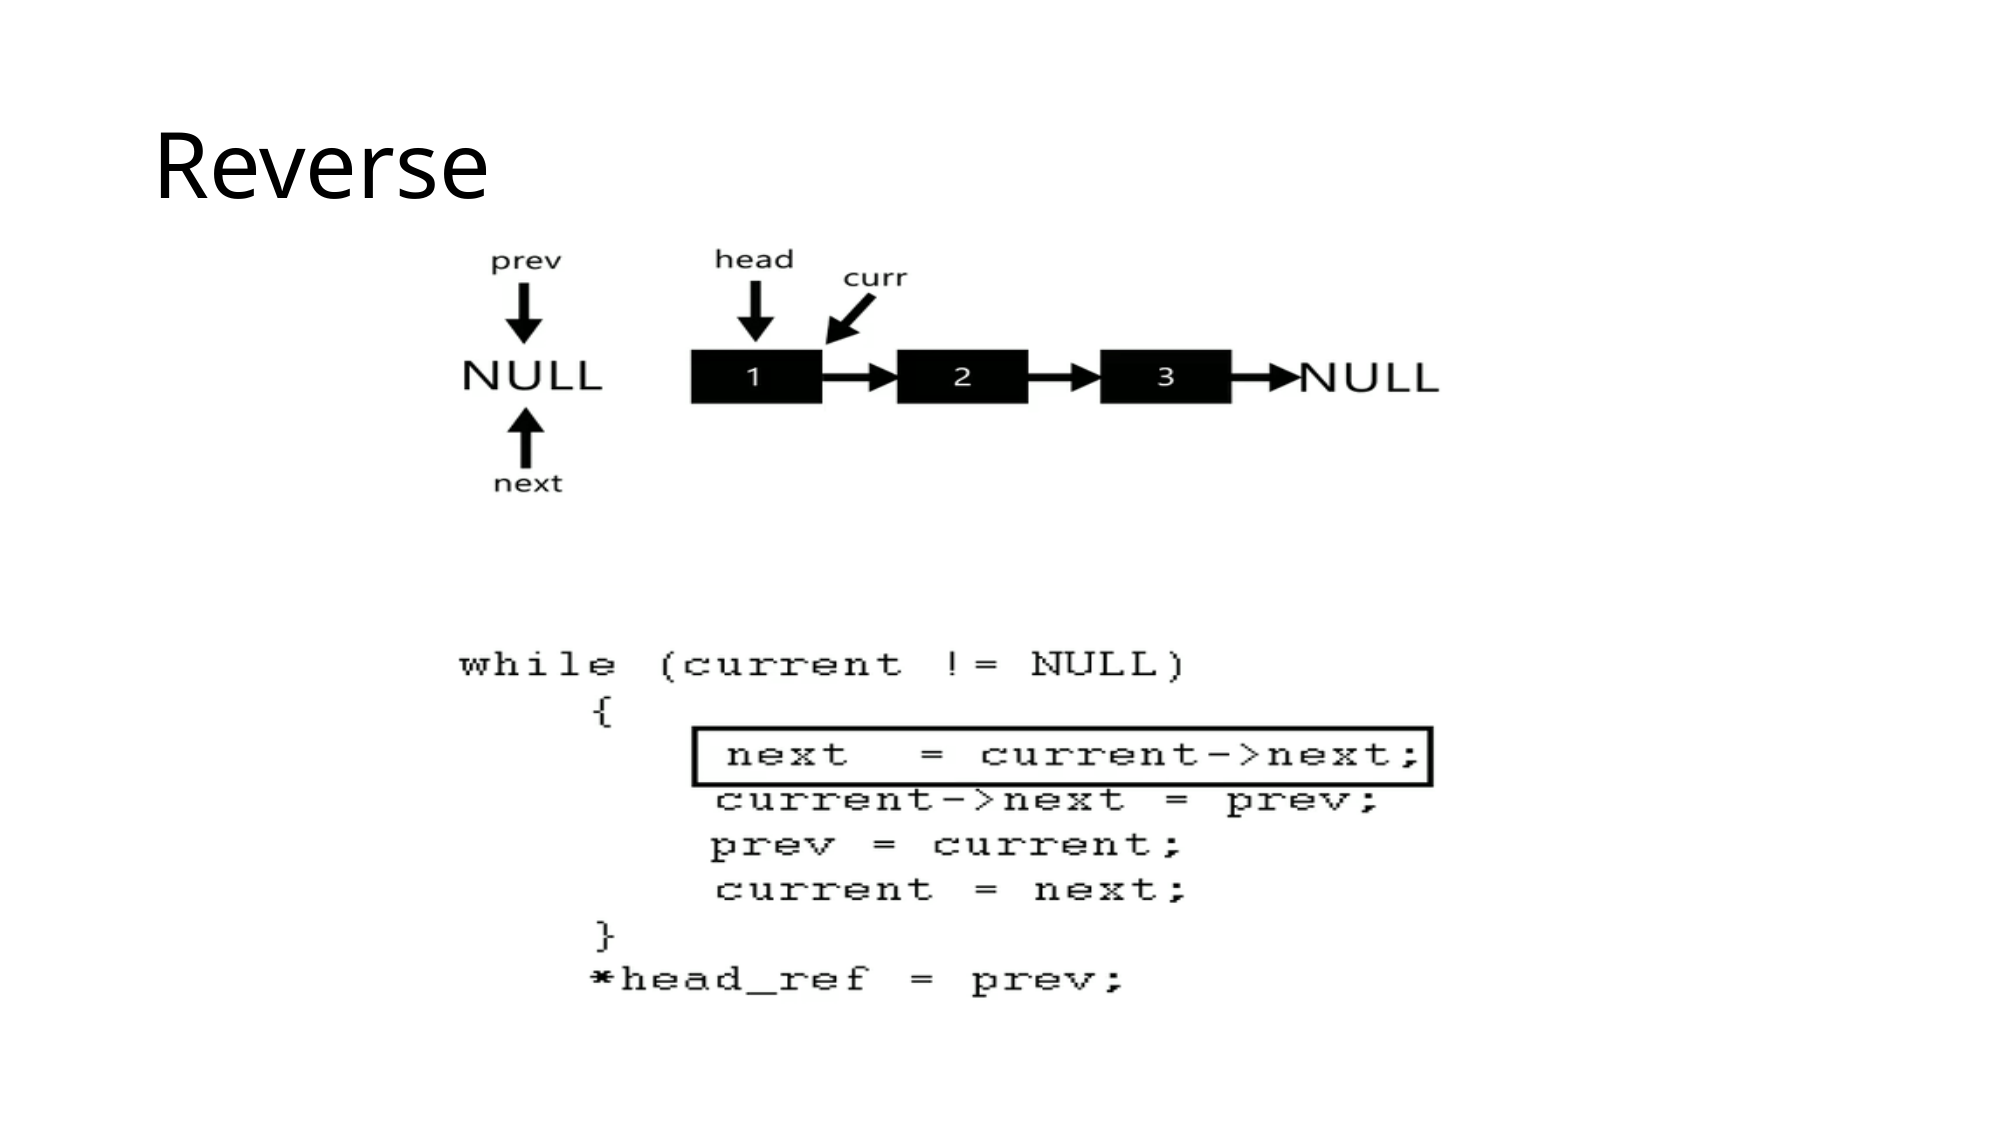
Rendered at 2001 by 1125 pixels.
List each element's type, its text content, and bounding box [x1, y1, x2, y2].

picture [421, 220, 1469, 1029]
title Reverse [137, 59, 1863, 278]
